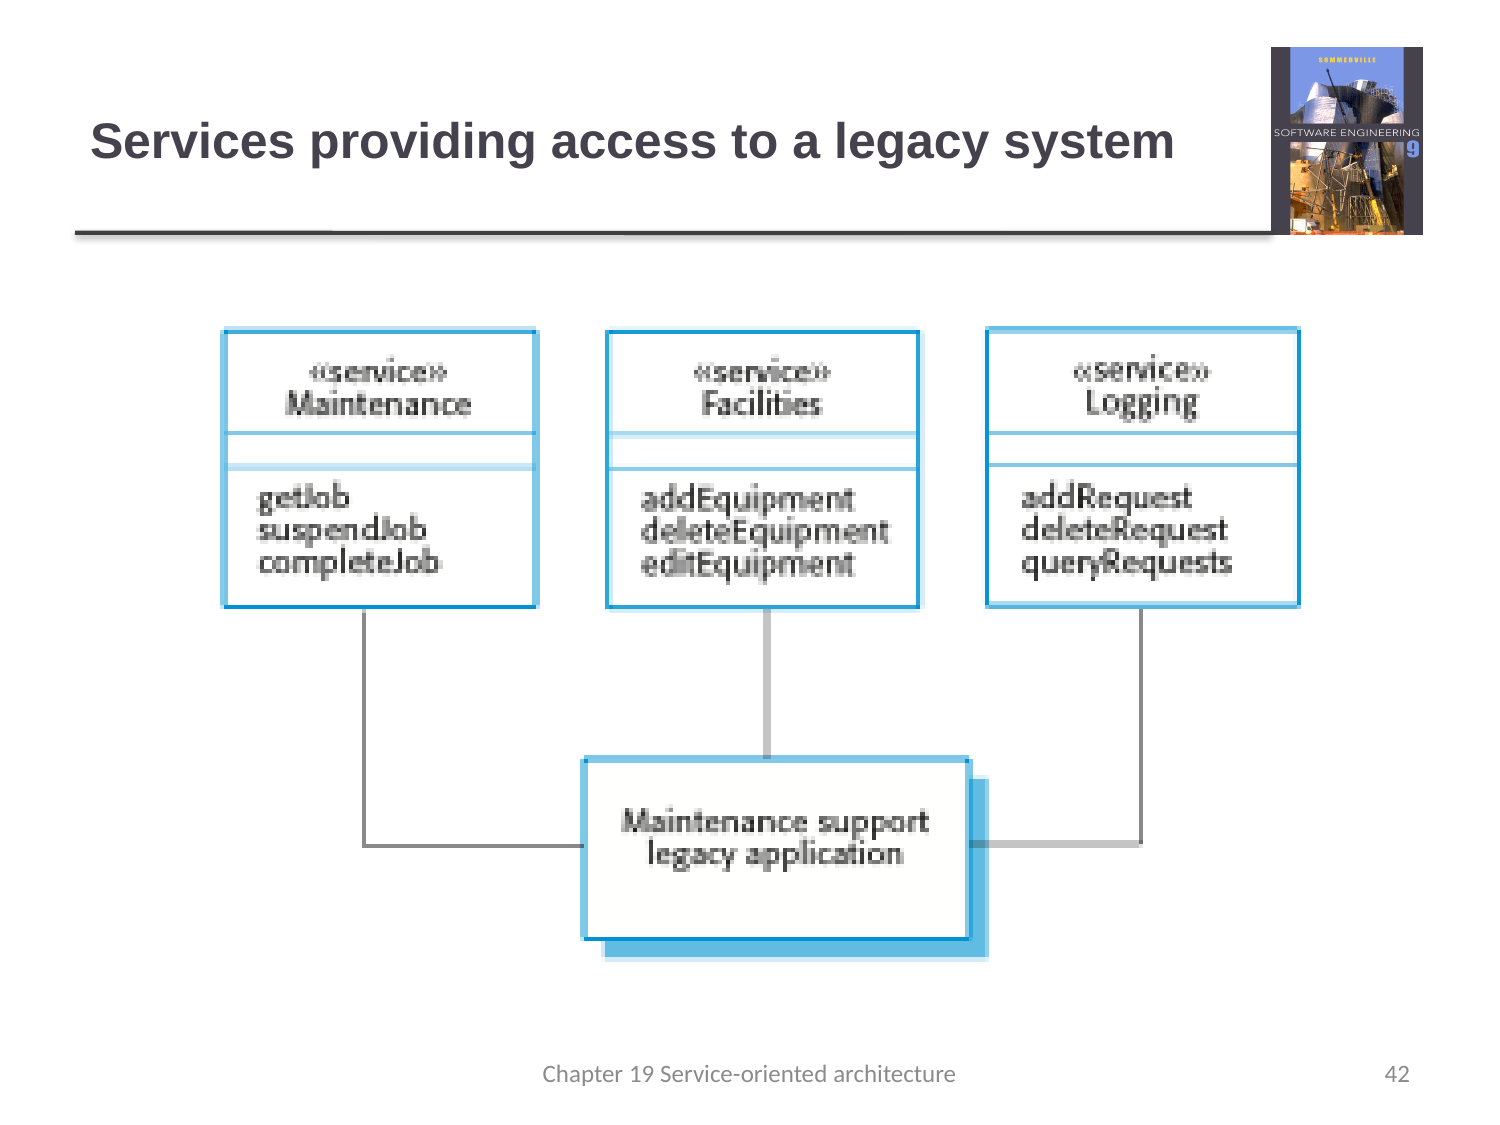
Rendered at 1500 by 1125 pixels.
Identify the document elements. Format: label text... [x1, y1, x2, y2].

footer Chapter 19 Service-oriented architecture [512, 1042, 988, 1103]
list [183, 326, 1339, 963]
slide_number 42 [1074, 1042, 1425, 1103]
picture [1272, 47, 1423, 235]
title Services providing access to a legacy system [74, 44, 1272, 233]
